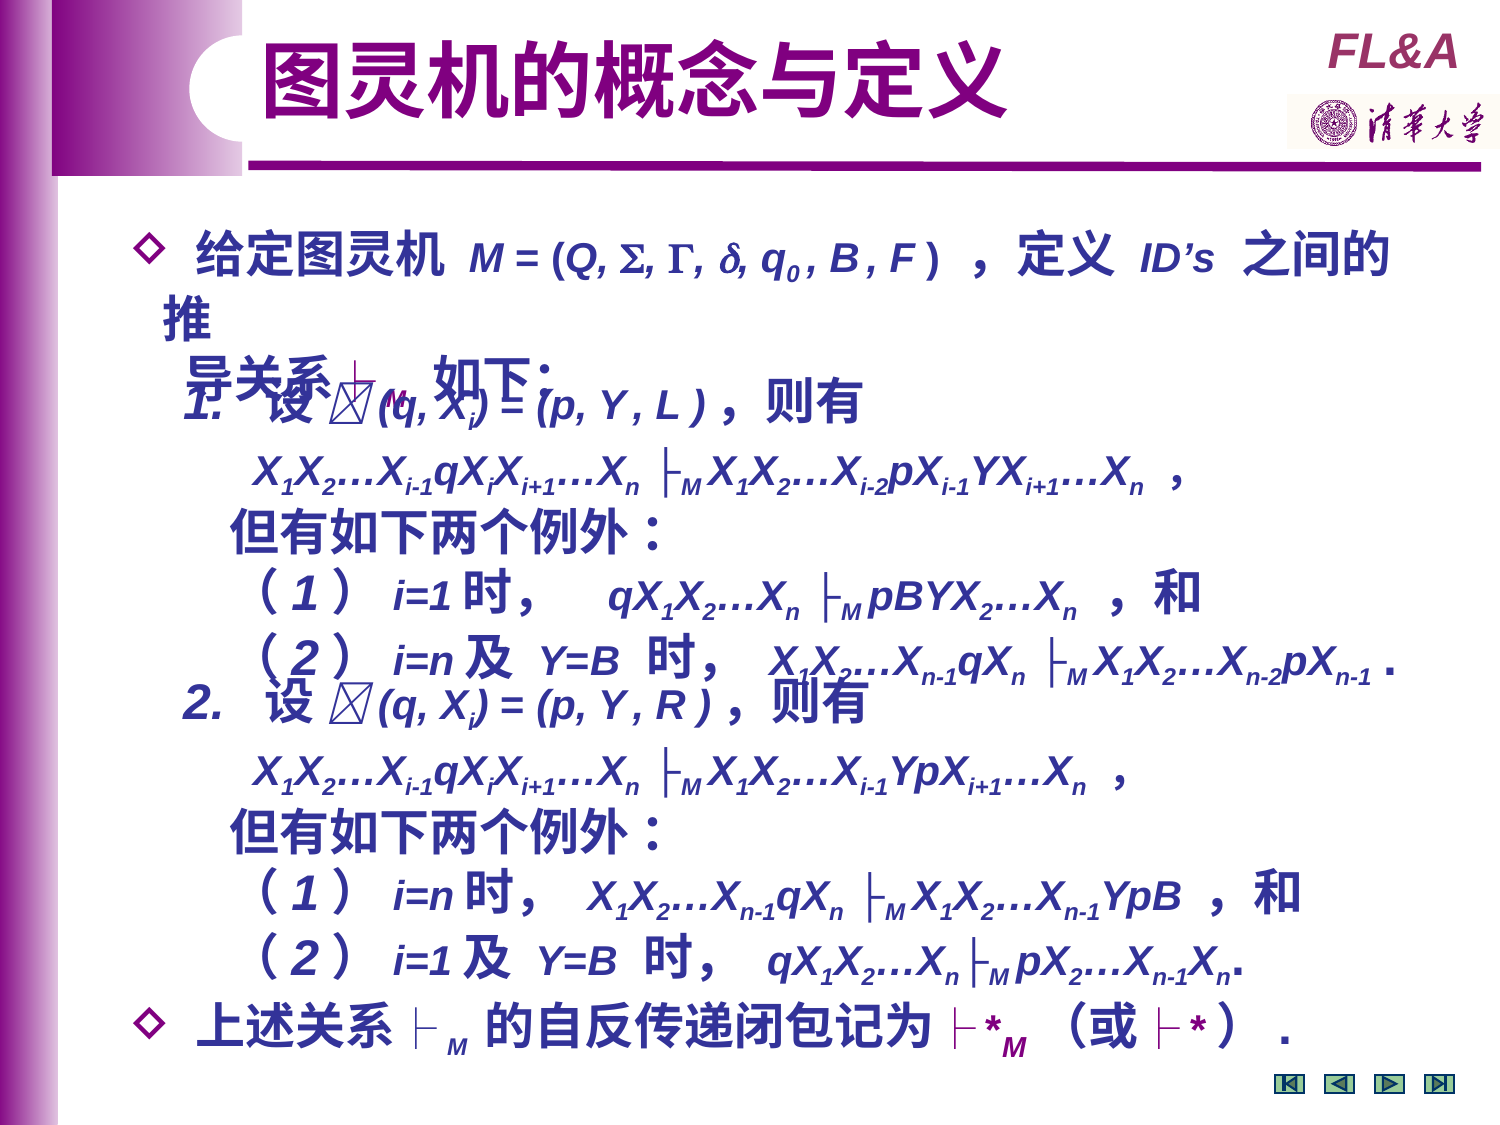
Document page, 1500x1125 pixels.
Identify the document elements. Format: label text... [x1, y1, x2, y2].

text_box [1374, 1074, 1405, 1093]
text_box 图灵机的概念与定义 [245, 32, 1025, 137]
text_box [1424, 1074, 1455, 1093]
text_box [1274, 1074, 1305, 1093]
text_box 2. 设 (q, Xi) = (p, Y , R )，则有 X1X2…Xi-1qXiXi+1…Xn ├M X1X2…Xi-1YpXi+1…Xn ， 但有如下两个例外 ： （1）i=n时， X1X2…Xn-1qXn ├M X1X2…Xn-1YpB ，和 （2）i=1及 Y=B 时， qX1X2…Xn├M pX2…Xn-1Xn. [112, 662, 1450, 998]
text_box 给定图灵机 M = (Q, , , , q0 , B , F ) ，定义 ID’s 之间的推 导关系├M 如下： [112, 214, 1425, 362]
picture [1287, 94, 1500, 149]
text_box 1. 设 (q, Xi) = (p, Y , L )，则有 X1X2…Xi-1qXiXi+1…Xn ├M X1X2…Xi-2pXi-1YXi+1…Xn ， 但有如下两个例外 ： （1）i=1时， qX1X2…Xn ├M pBYX2…Xn ，和 （2）i=n及 Y=B 时， X1X2…Xn-1qXn ├M X1X2…Xn-2pXn-1 . [112, 362, 1450, 662]
text_box [1324, 1074, 1355, 1093]
text_box 上述关系├M 的自反传递闭包记为├*M（或├*）. [112, 998, 1450, 1071]
